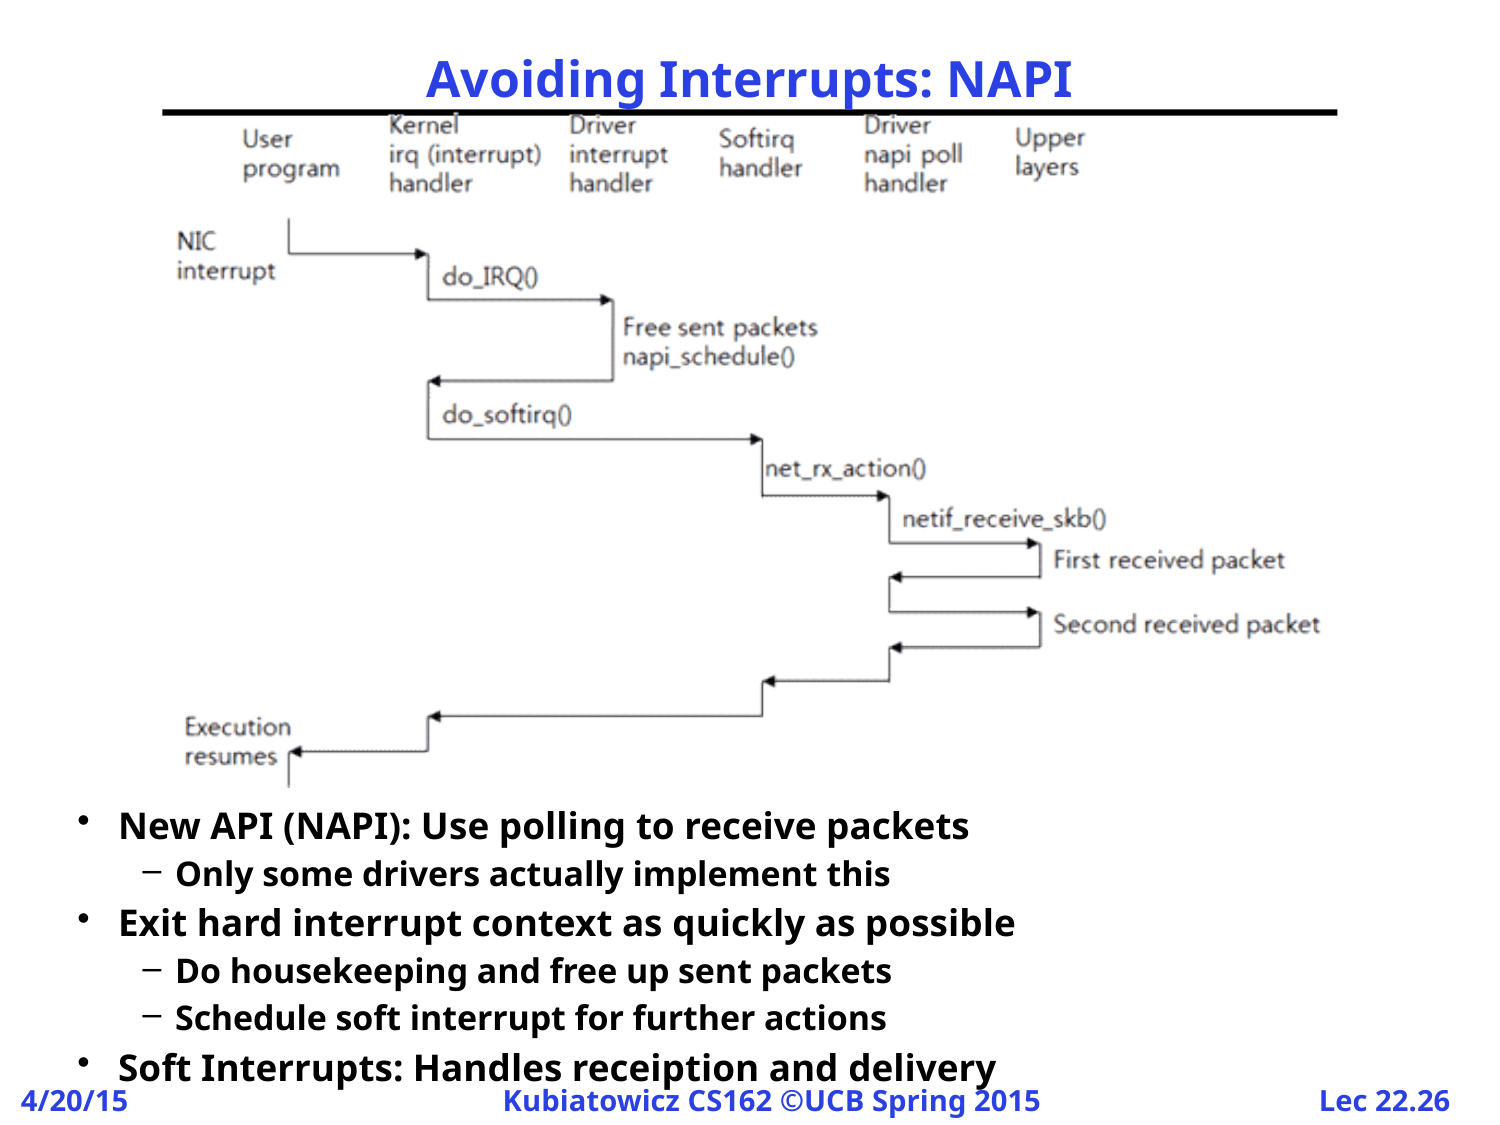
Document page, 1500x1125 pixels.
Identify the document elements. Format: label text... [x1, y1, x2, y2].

title Avoiding Interrupts: NAPI [99, 37, 1400, 125]
picture [162, 102, 1338, 788]
list New API (NAPI): Use polling to receive packets Only some drivers actually implement this Exit hard interrupt context as quickly as possible Do housekeeping and free up sent packets Schedule soft interrupt for further actions Soft Interrupts: Handles receiption and delivery [62, 800, 1475, 1100]
